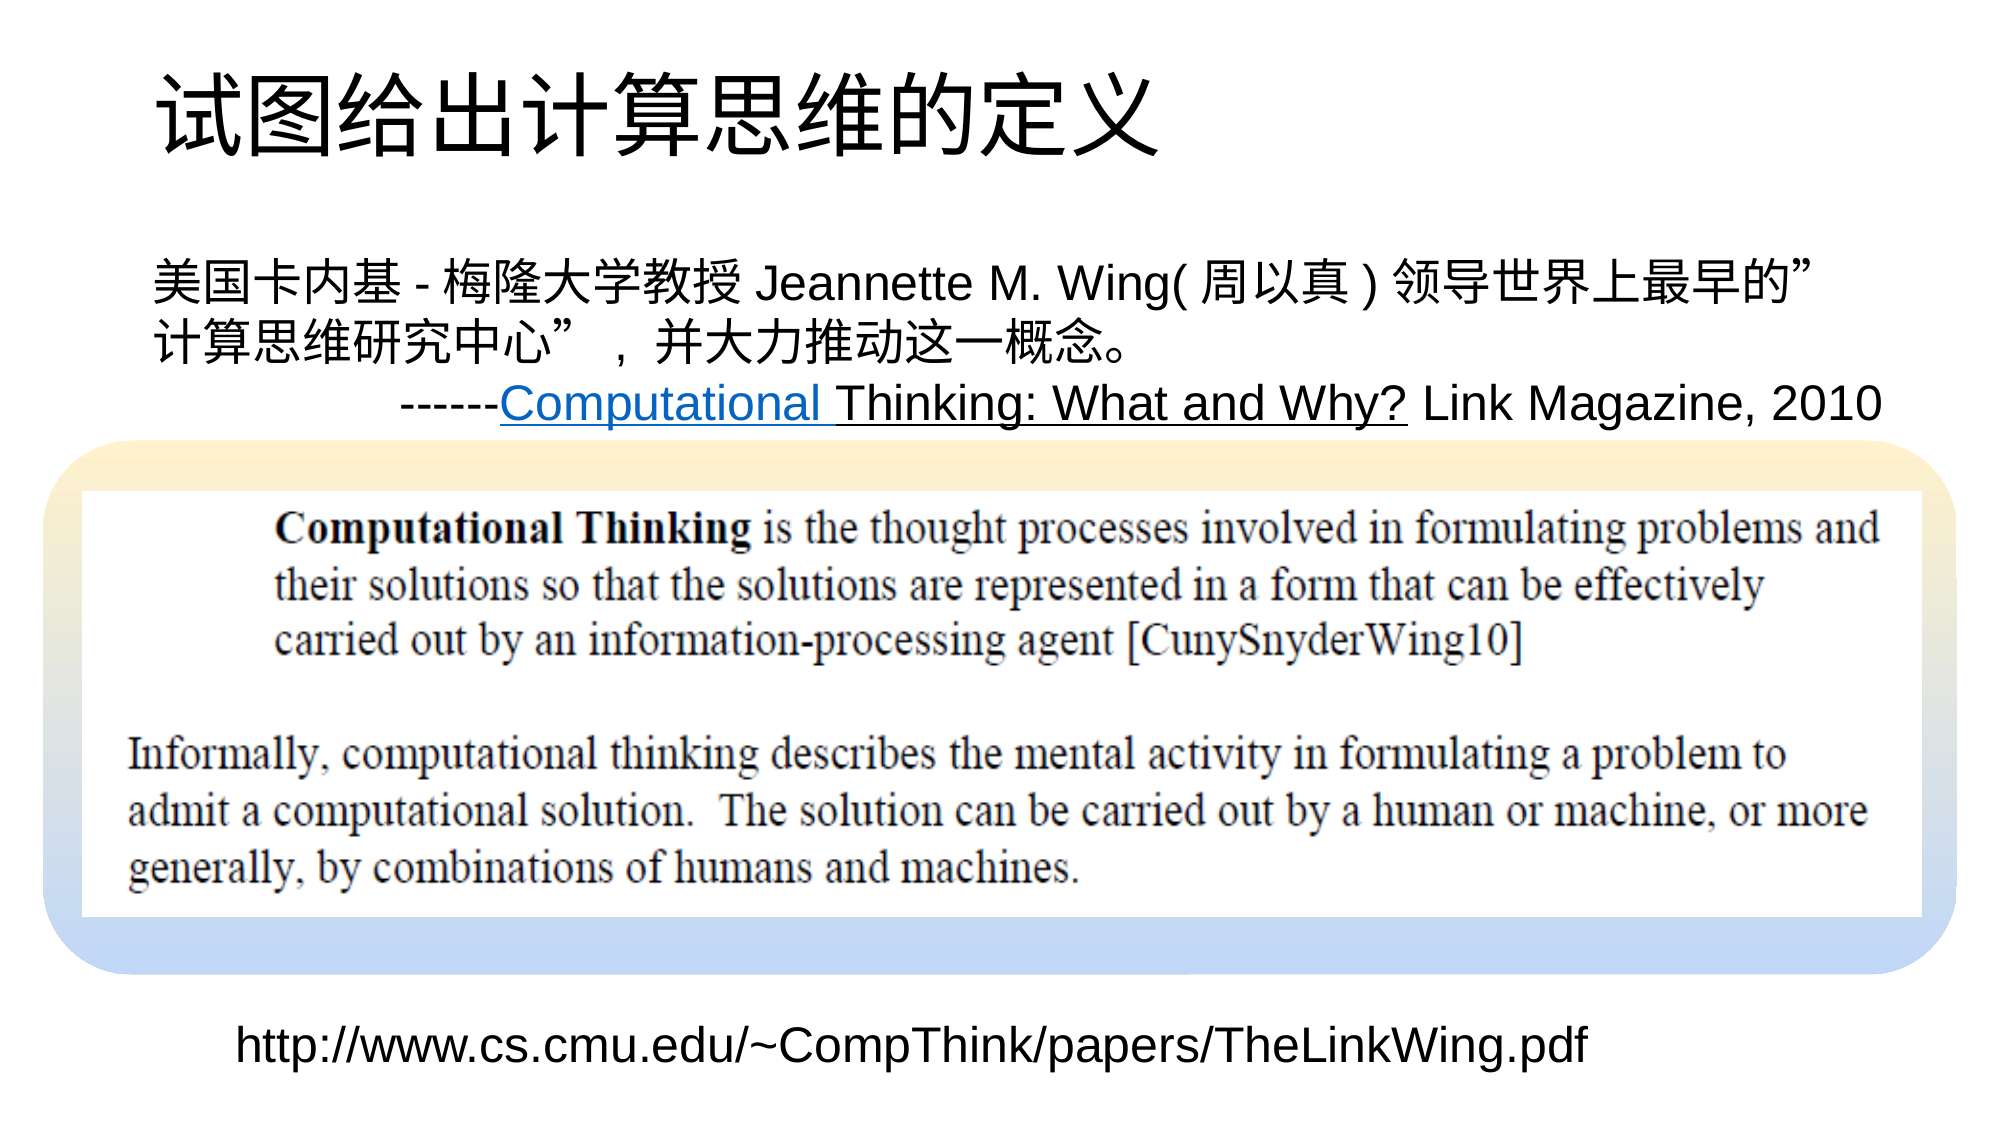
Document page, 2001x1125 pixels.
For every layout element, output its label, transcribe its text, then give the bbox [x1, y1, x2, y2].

picture [82, 491, 1922, 917]
text_box 美国卡内基-梅隆大学教授Jeannette M. Wing(周以真)领导世界上最早的”计算思维研究中心”, 并大力推动这一概念。 ------Computational Thinking: What and Why? Link Magazine, 2010 [137, 243, 1898, 439]
text_box [42, 439, 1958, 976]
text_box http://www.cs.cmu.edu/~CompThink/papers/TheLinkWing.pdf [220, 1004, 1709, 1080]
title 试图给出计算思维的定义 [137, 10, 1863, 229]
